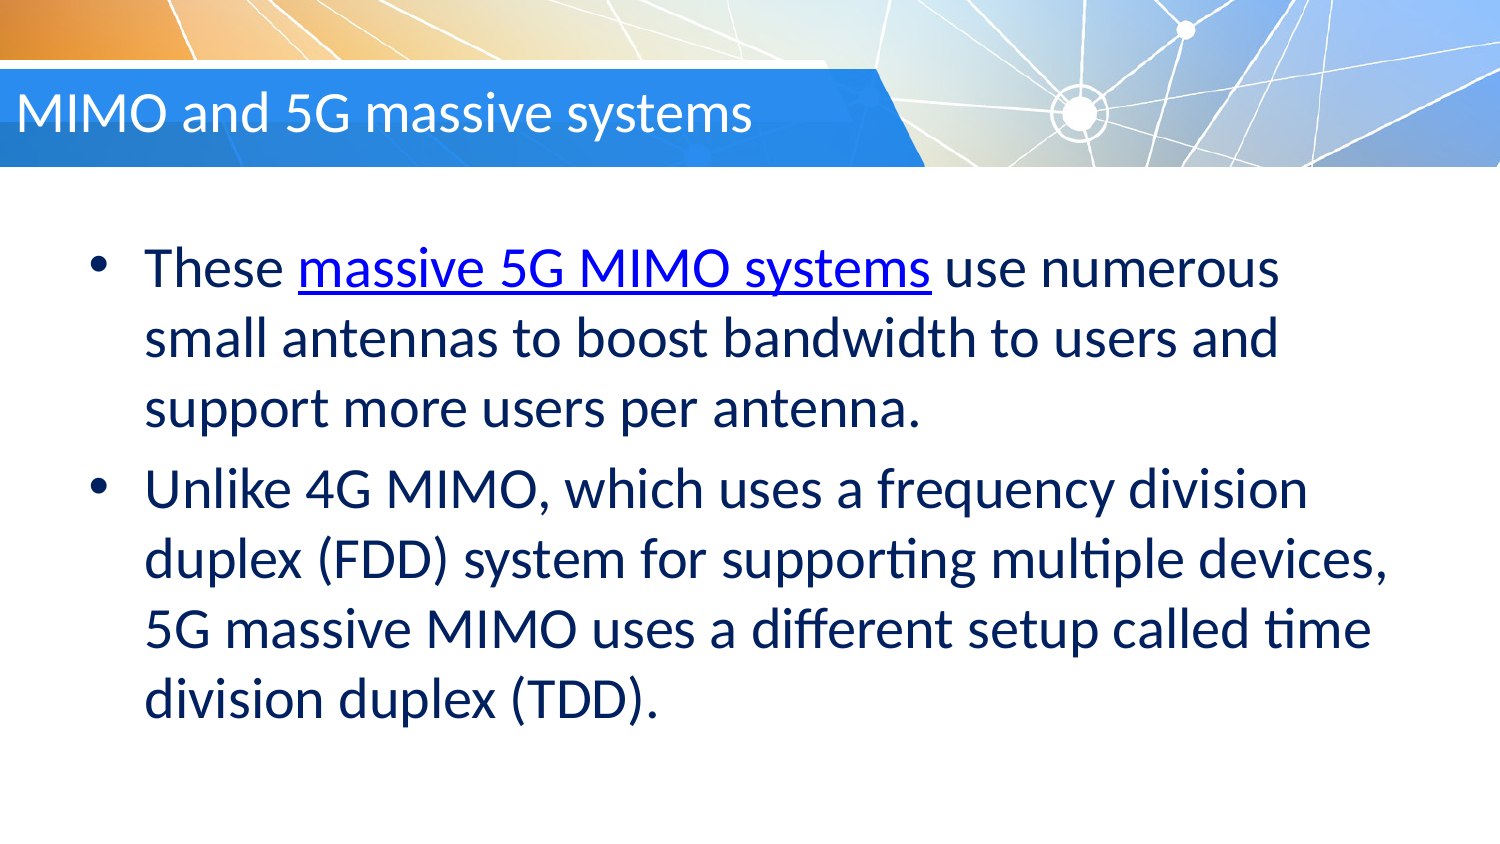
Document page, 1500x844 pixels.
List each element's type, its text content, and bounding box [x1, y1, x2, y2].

list These massive 5G MIMO systems use numerous small antennas to boost bandwidth to users and support more users per antenna. Unlike 4G MIMO, which uses a frequency division duplex (FDD) system for supporting multiple devices, 5G massive MIMO uses a different setup called time division duplex (TDD). [73, 221, 1427, 798]
picture [0, 0, 1500, 844]
title MIMO and 5G massive systems [0, 46, 889, 172]
